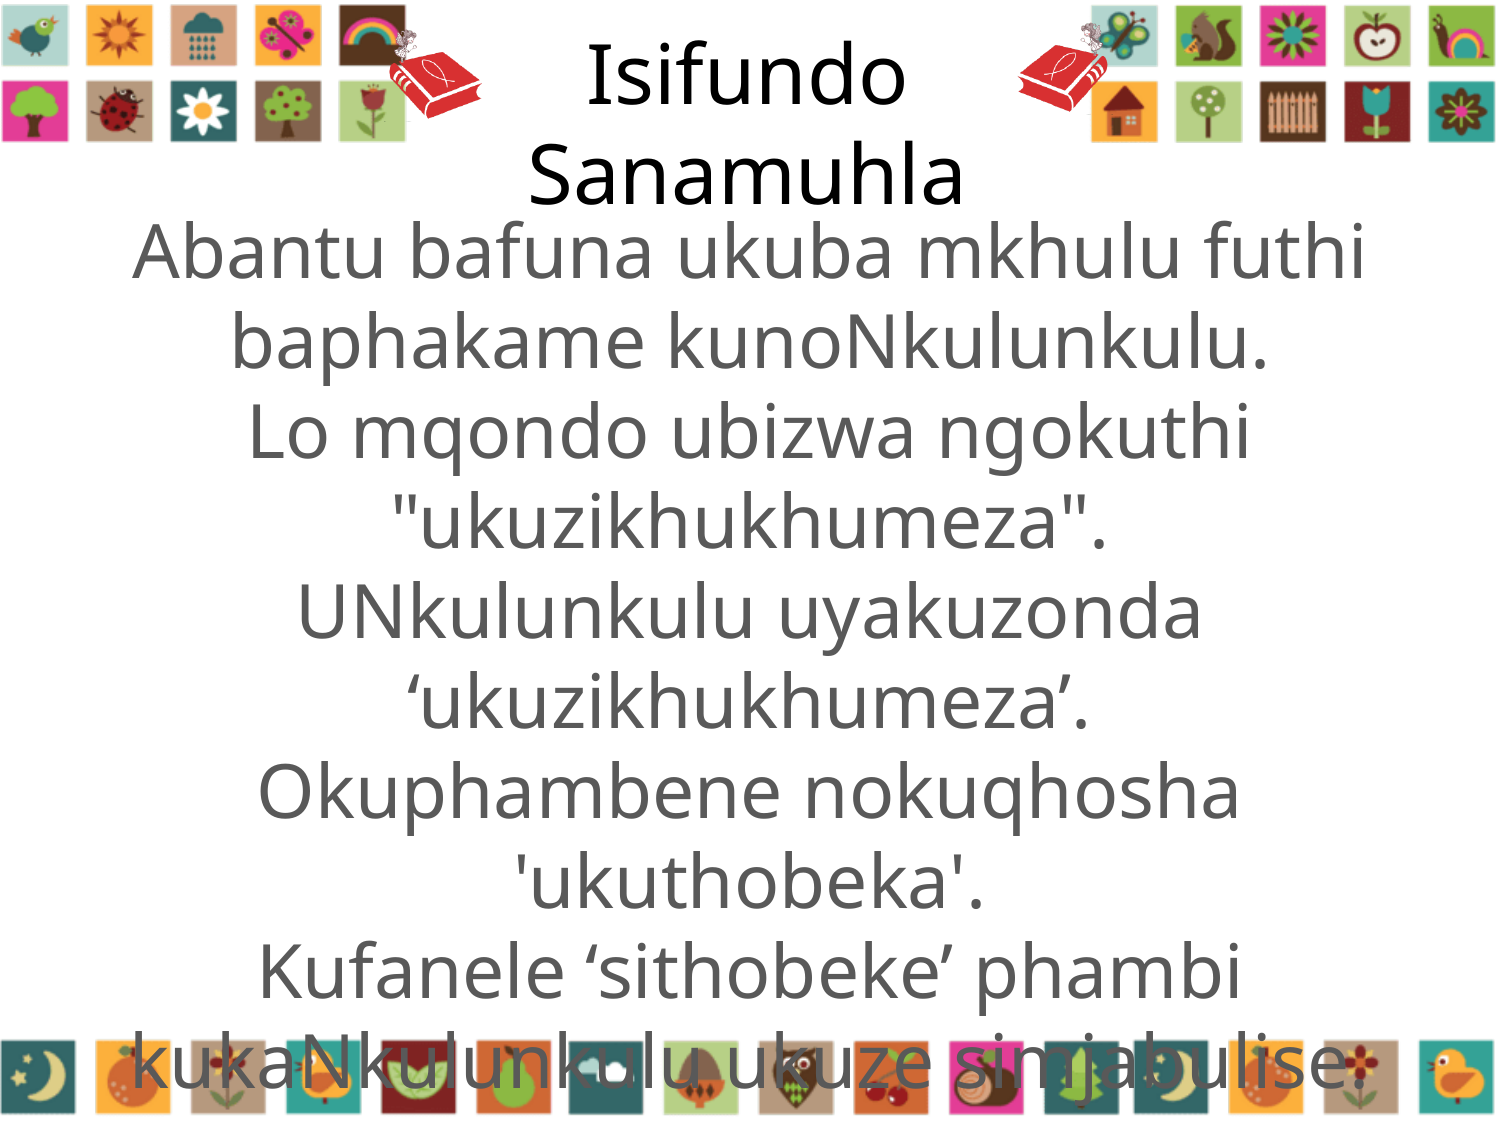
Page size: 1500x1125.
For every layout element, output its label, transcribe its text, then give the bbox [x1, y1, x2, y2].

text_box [0, 1028, 1500, 1118]
text_box Abantu bafuna ukuba mkhulu futhi baphakame kunoNkulunkulu. Lo mqondo ubizwa ngokuthi "ukuzikhukhumeza". UNkulunkulu uyakuzonda ‘ukuzikhukhumeza’. Okuphambene nokuqhosha 'ukuthobeka'. Kufanele ‘sithobeke’ phambi kukaNkulunkulu ukuze simjabulise. [76, 196, 1424, 1027]
picture [0, 3, 514, 150]
picture [985, 3, 1500, 150]
text_box Isifundo Sanamuhla [414, 13, 1080, 196]
